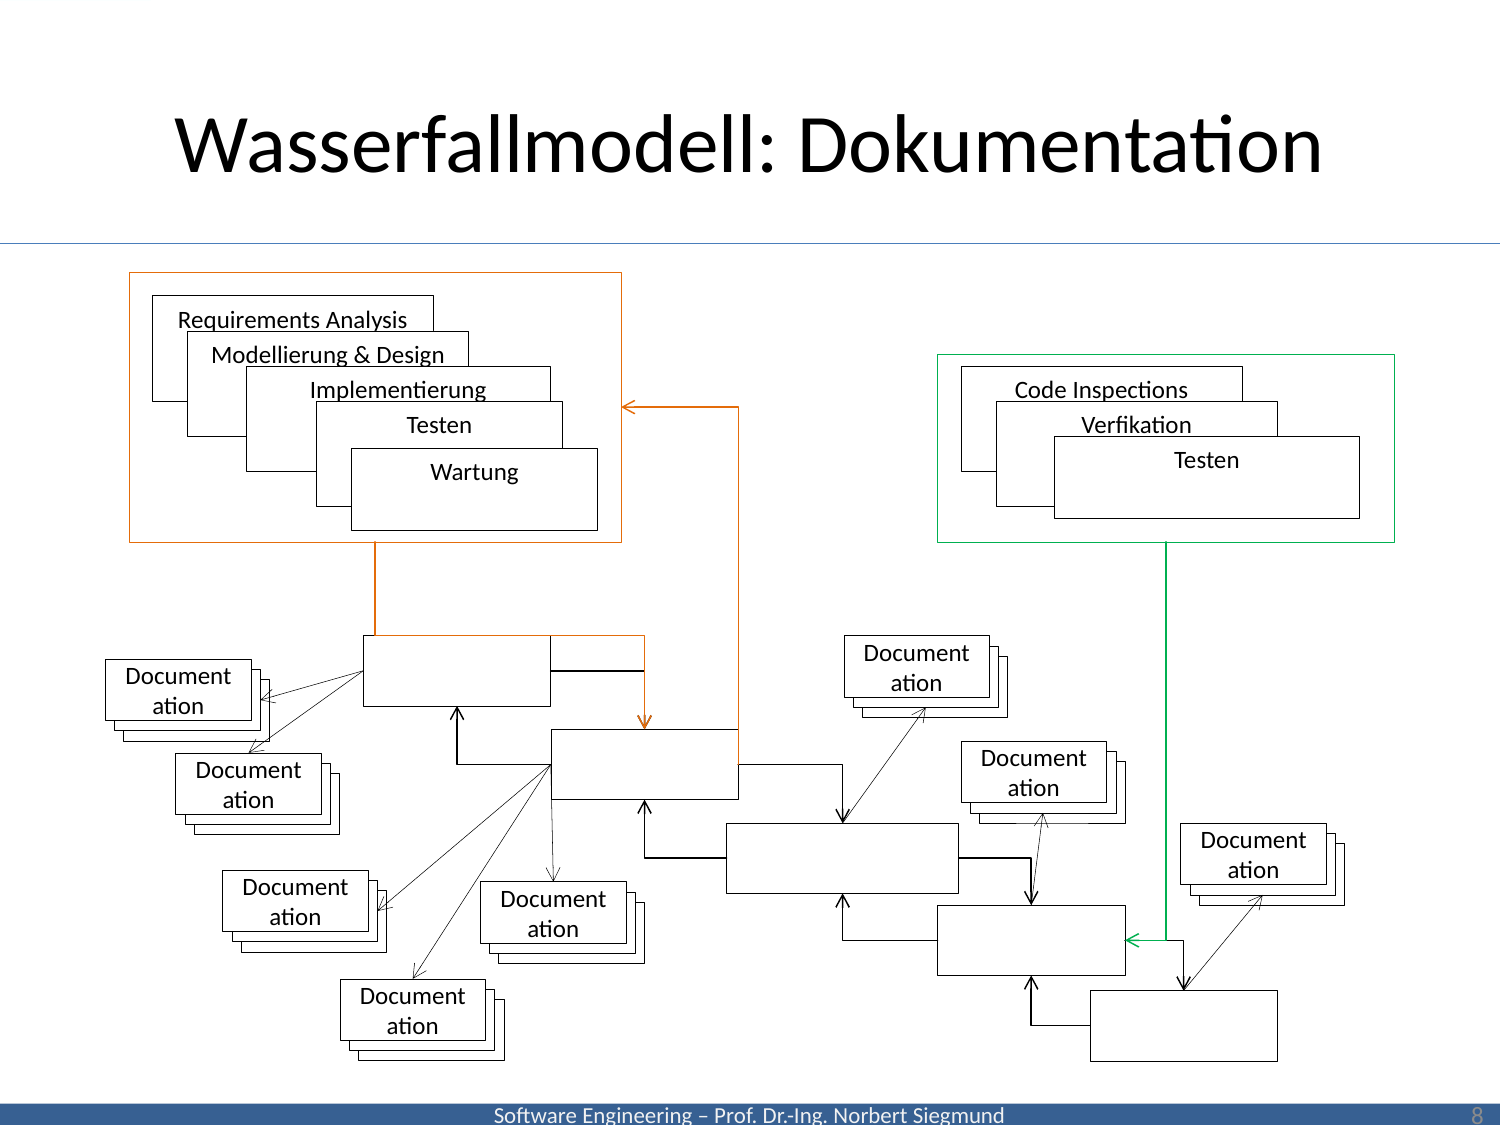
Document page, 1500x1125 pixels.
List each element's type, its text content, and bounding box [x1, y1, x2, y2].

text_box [128, 272, 739, 777]
title Wasserfallmodell: Dokumentation [75, 45, 1425, 233]
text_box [937, 354, 1395, 953]
slide_number 8 [1148, 1084, 1499, 1125]
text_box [105, 635, 1345, 1062]
